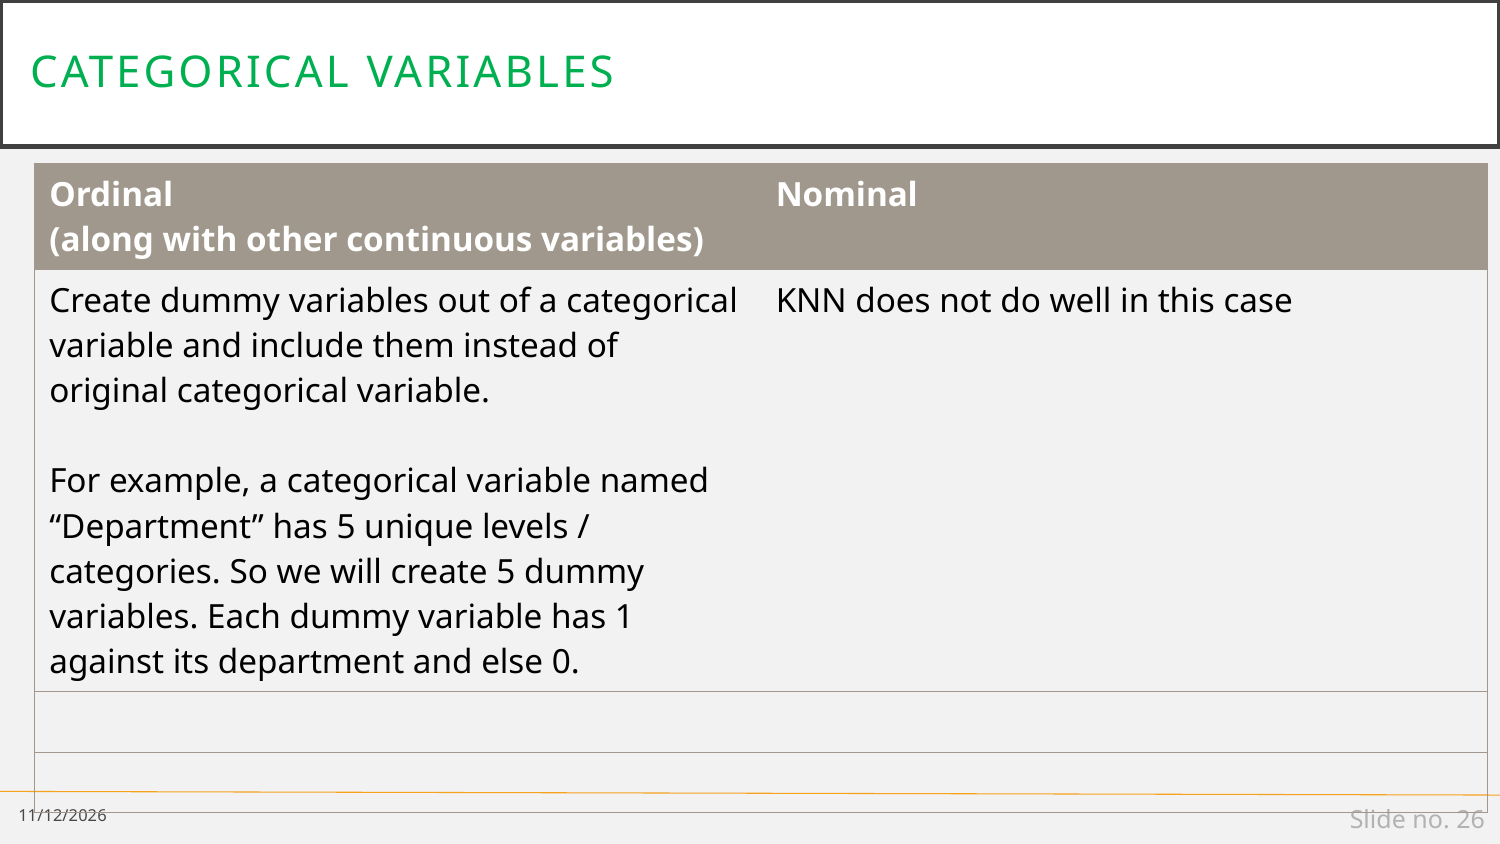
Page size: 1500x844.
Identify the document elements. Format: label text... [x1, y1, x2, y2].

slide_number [0, 796, 122, 837]
title Categorical variables [0, 0, 1500, 149]
table_cell [761, 753, 1487, 812]
table_cell [35, 753, 761, 812]
table_cell [761, 692, 1487, 752]
slide_number Slide no. 26 [1162, 797, 1500, 843]
table_cell [35, 692, 761, 752]
table_header Nominal [761, 164, 1487, 269]
table_cell Create dummy variables out of a categorical variable and include them instead of original categorical variable. For example, a categorical variable named “Department” has 5 unique levels / categories. So we will create 5 dummy variables. Each dummy variable has 1 against its department and else 0. [35, 270, 761, 691]
table_cell KNN does not do well in this case [761, 270, 1487, 691]
table_header Ordinal (along with other continuous variables) [35, 164, 761, 269]
